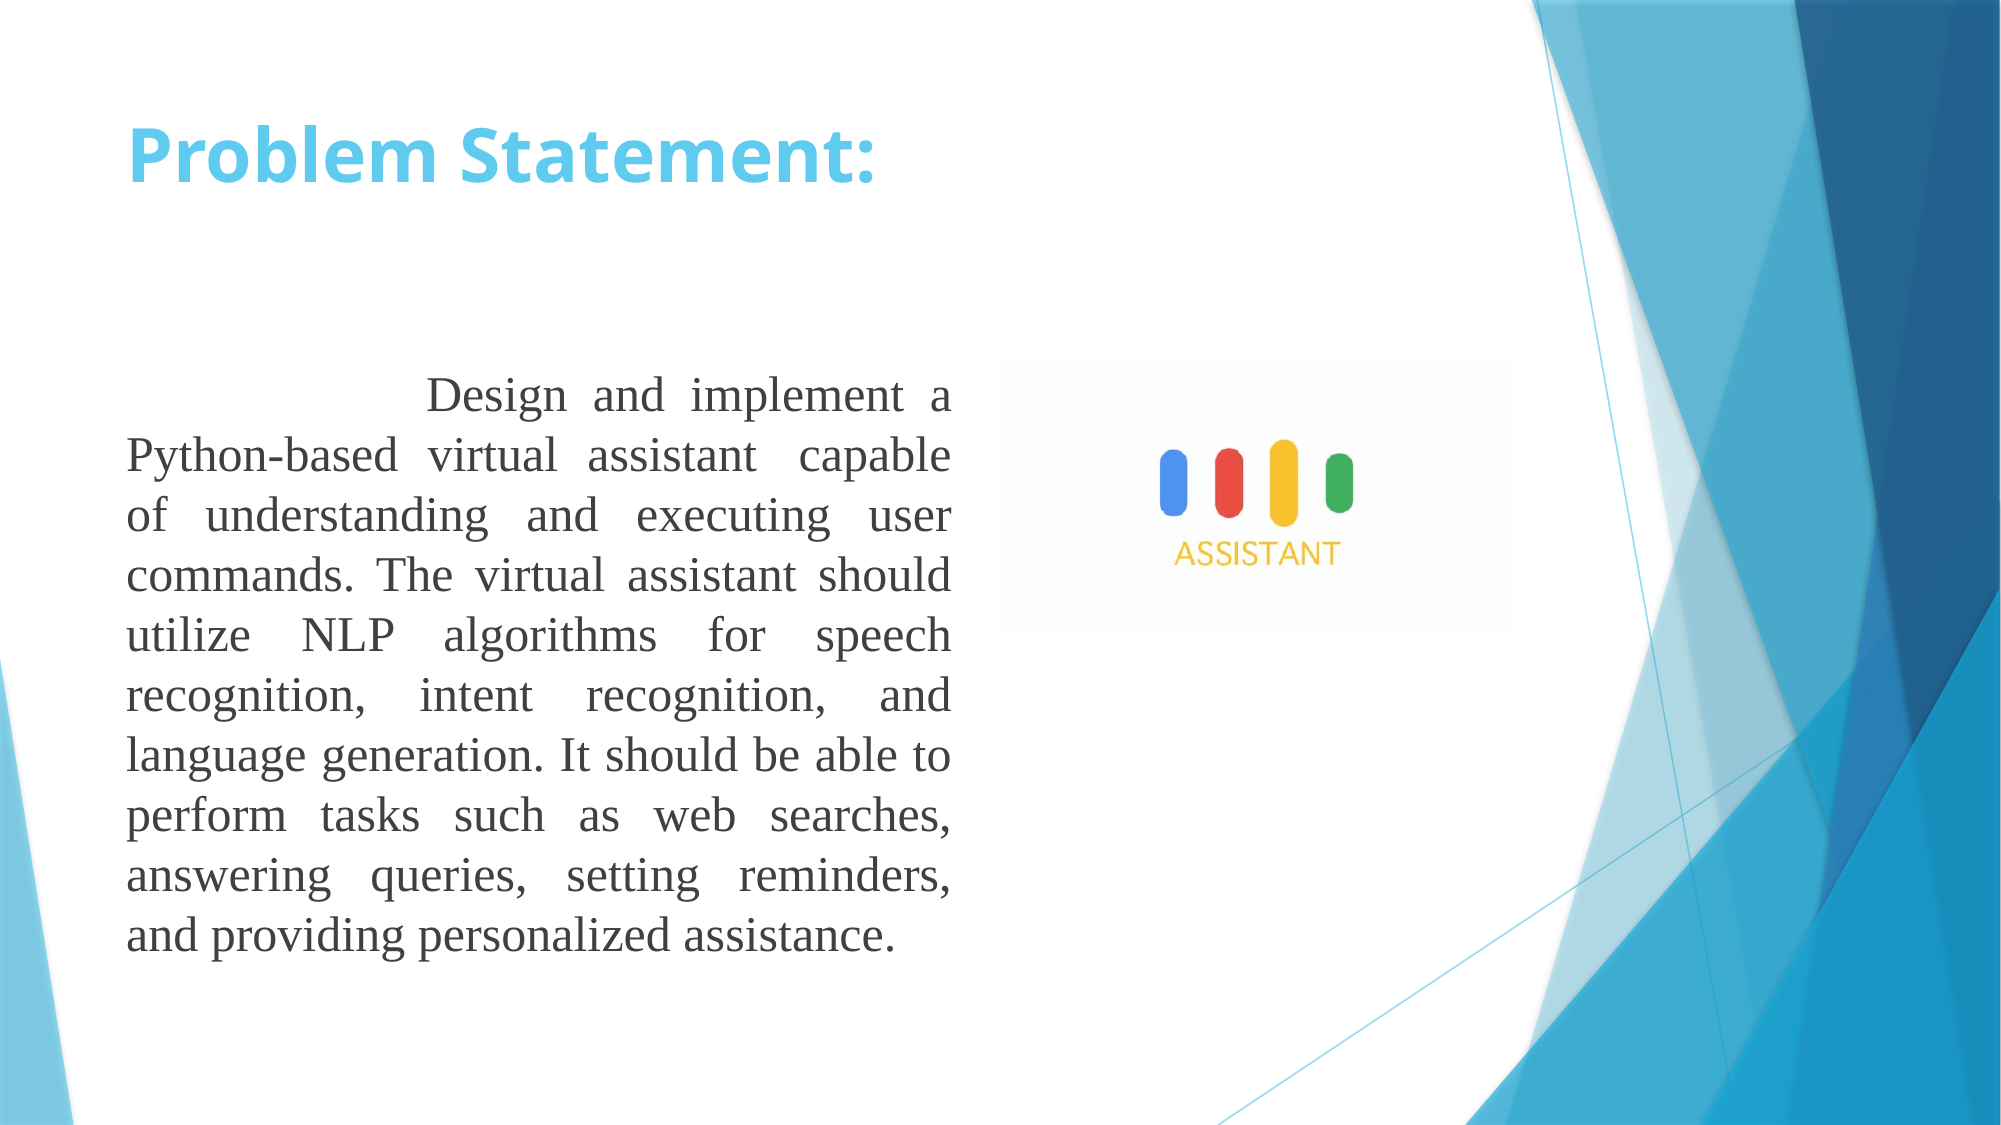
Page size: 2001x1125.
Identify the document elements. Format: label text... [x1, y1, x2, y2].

picture [997, 353, 1516, 634]
title Problem Statement: [111, 99, 1522, 317]
list Design and implement a Python-based virtual assistant capable of understanding and executing user commands. The virtual assistant should utilize NLP algorithms for speech recognition, intent recognition, and language generation. It should be able to perform tasks such as web searches, answering queries, setting reminders, and providing personalized assistance. [111, 354, 968, 962]
